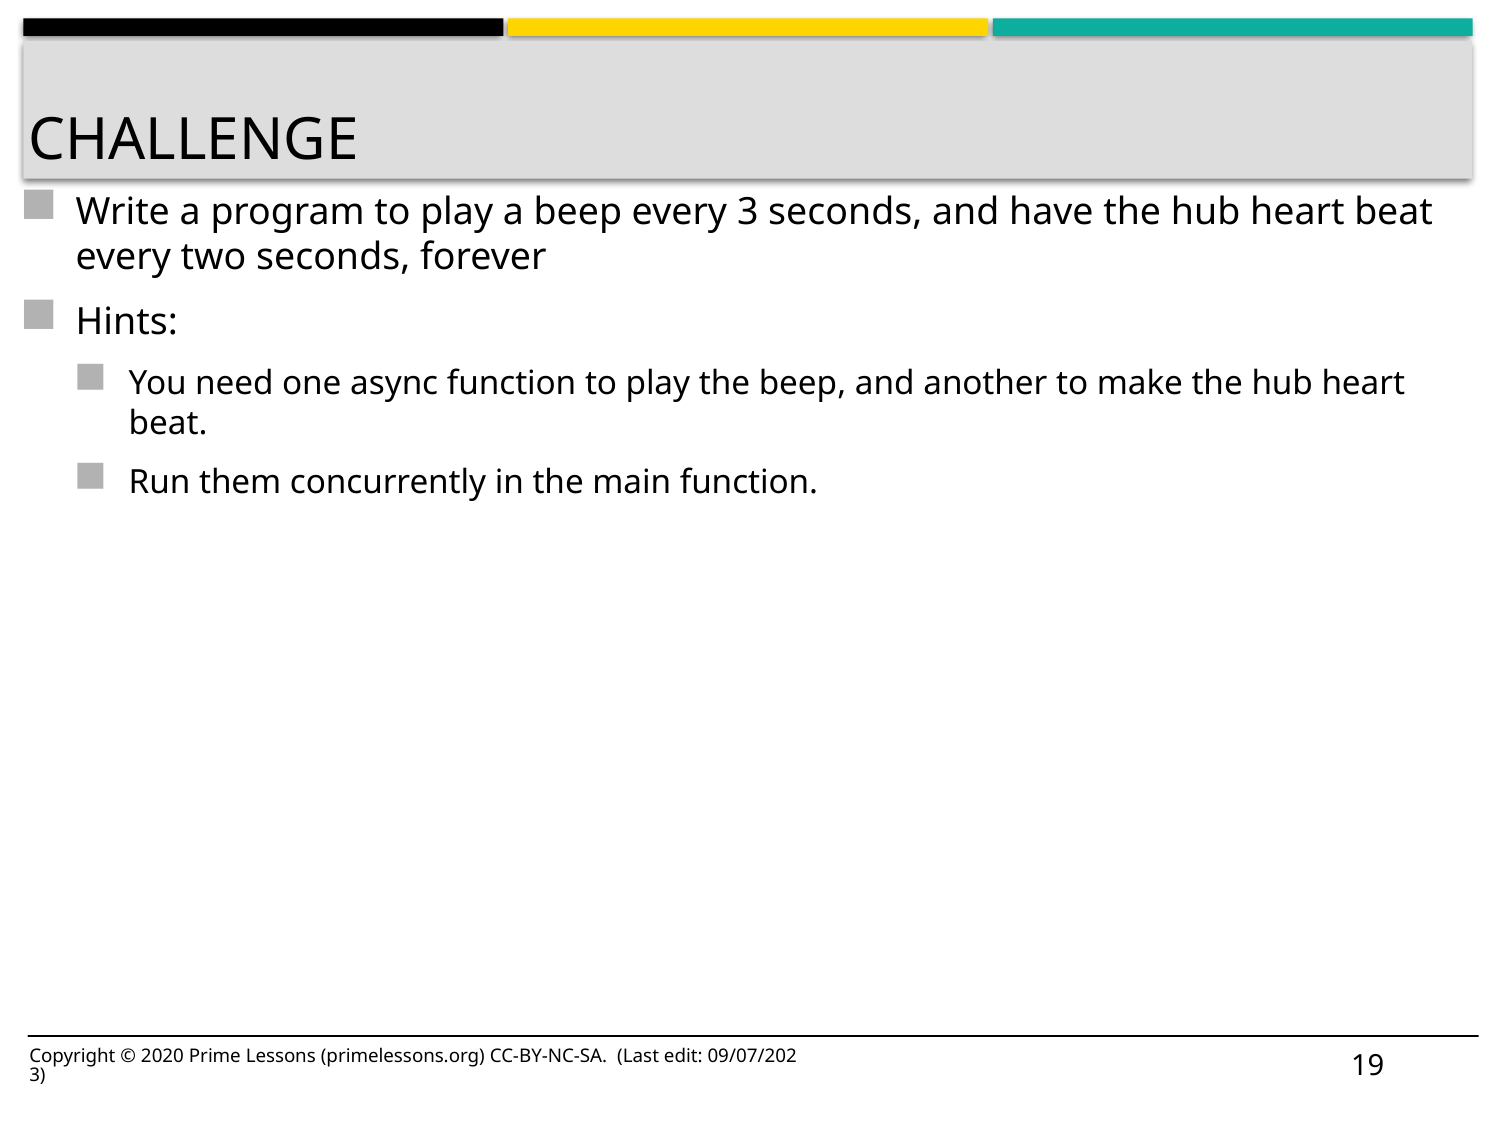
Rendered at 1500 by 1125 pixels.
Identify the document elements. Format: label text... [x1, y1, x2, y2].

list Write a program to play a beep every 3 seconds, and have the hub heart beat every two seconds, forever Hints: You need one async function to play the beep, and another to make the hub heart beat. Run them concurrently in the main function. [25, 187, 1475, 1021]
slide_number 20 [1351, 1036, 1478, 1097]
footer Copyright © 2020 Prime Lessons (primelessons.org) CC-BY-NC-SA. (Last edit: 09/07/2023) [14, 1036, 814, 1097]
title Challenge [28, 48, 1464, 172]
